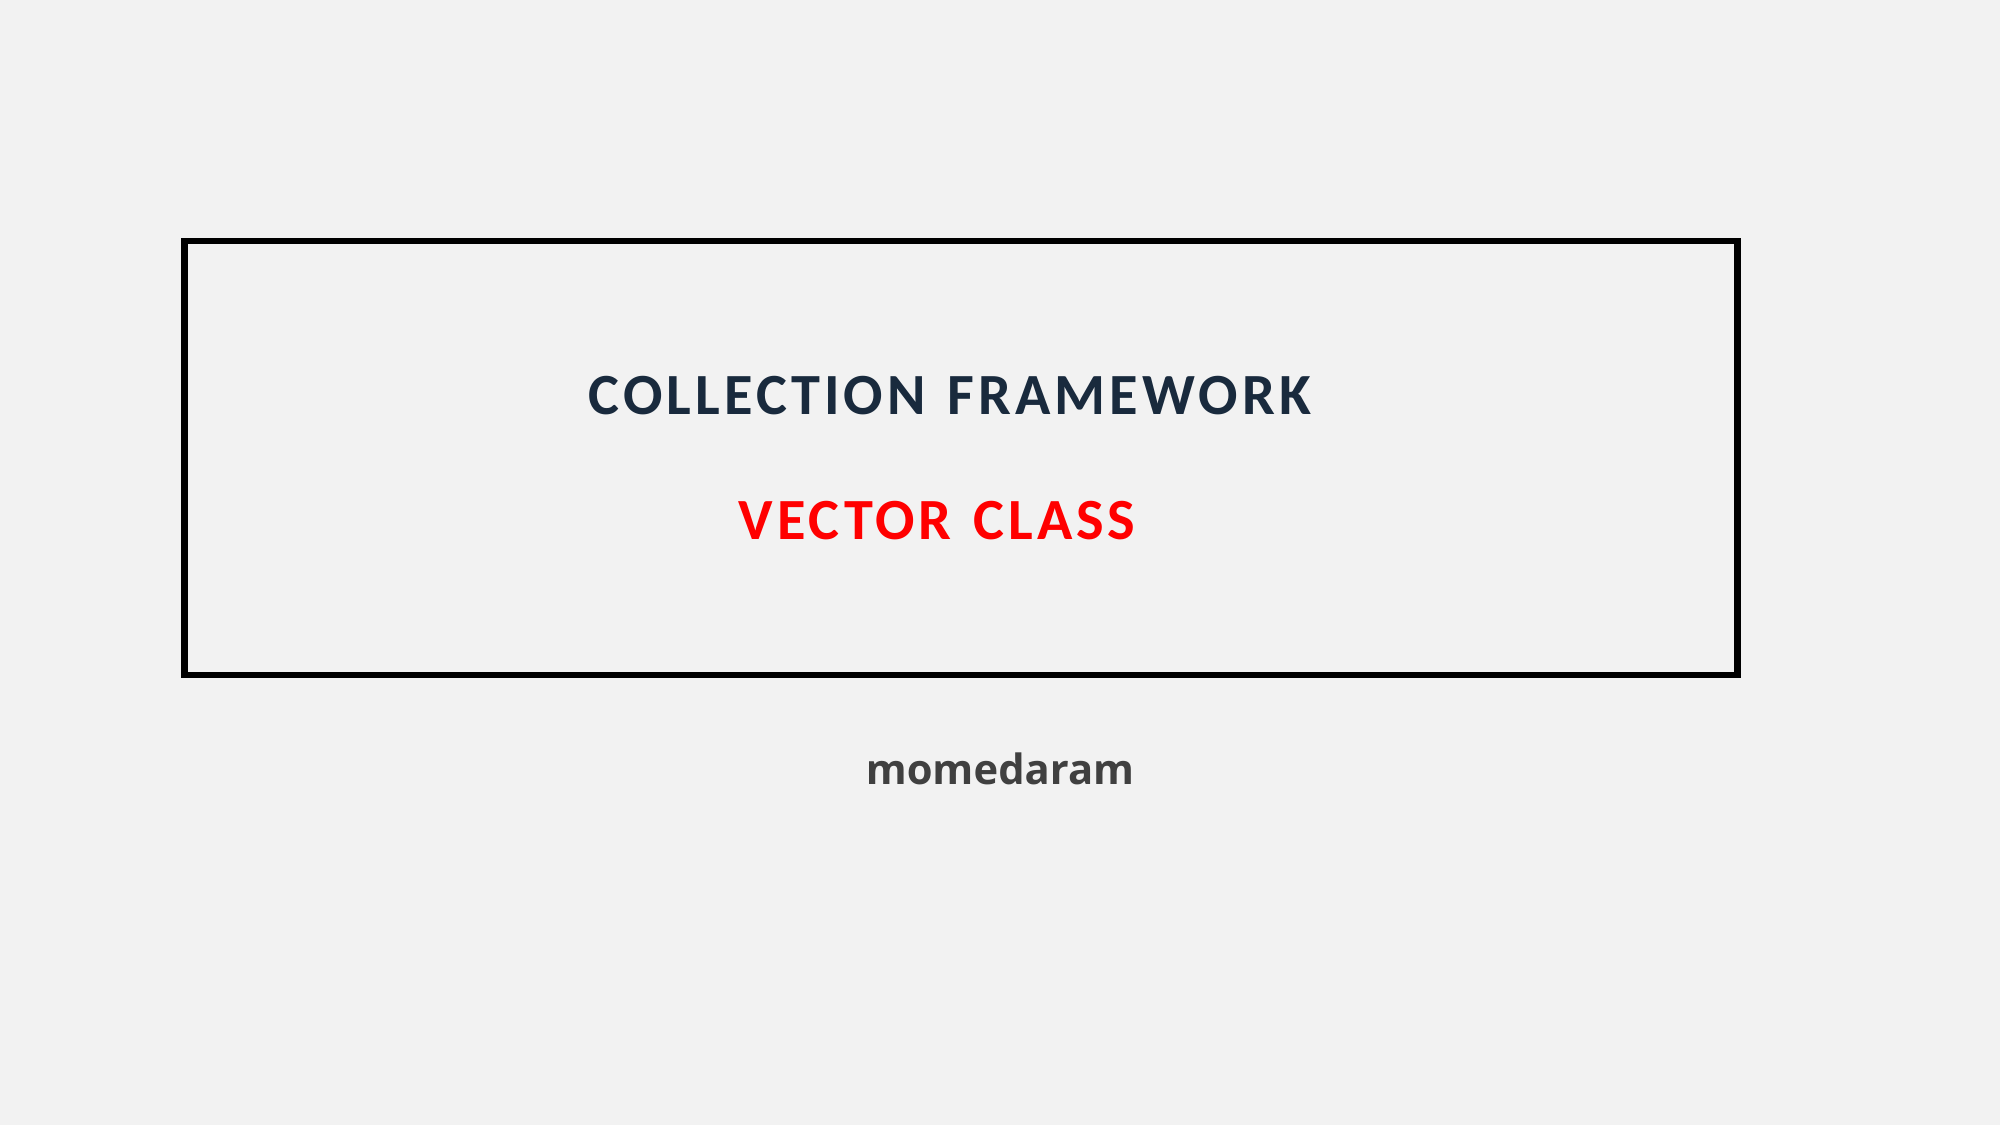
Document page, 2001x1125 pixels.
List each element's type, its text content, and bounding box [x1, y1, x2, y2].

subtitle momedaram [442, 735, 1558, 954]
title Collection Framework Vector Class [181, 238, 1741, 678]
